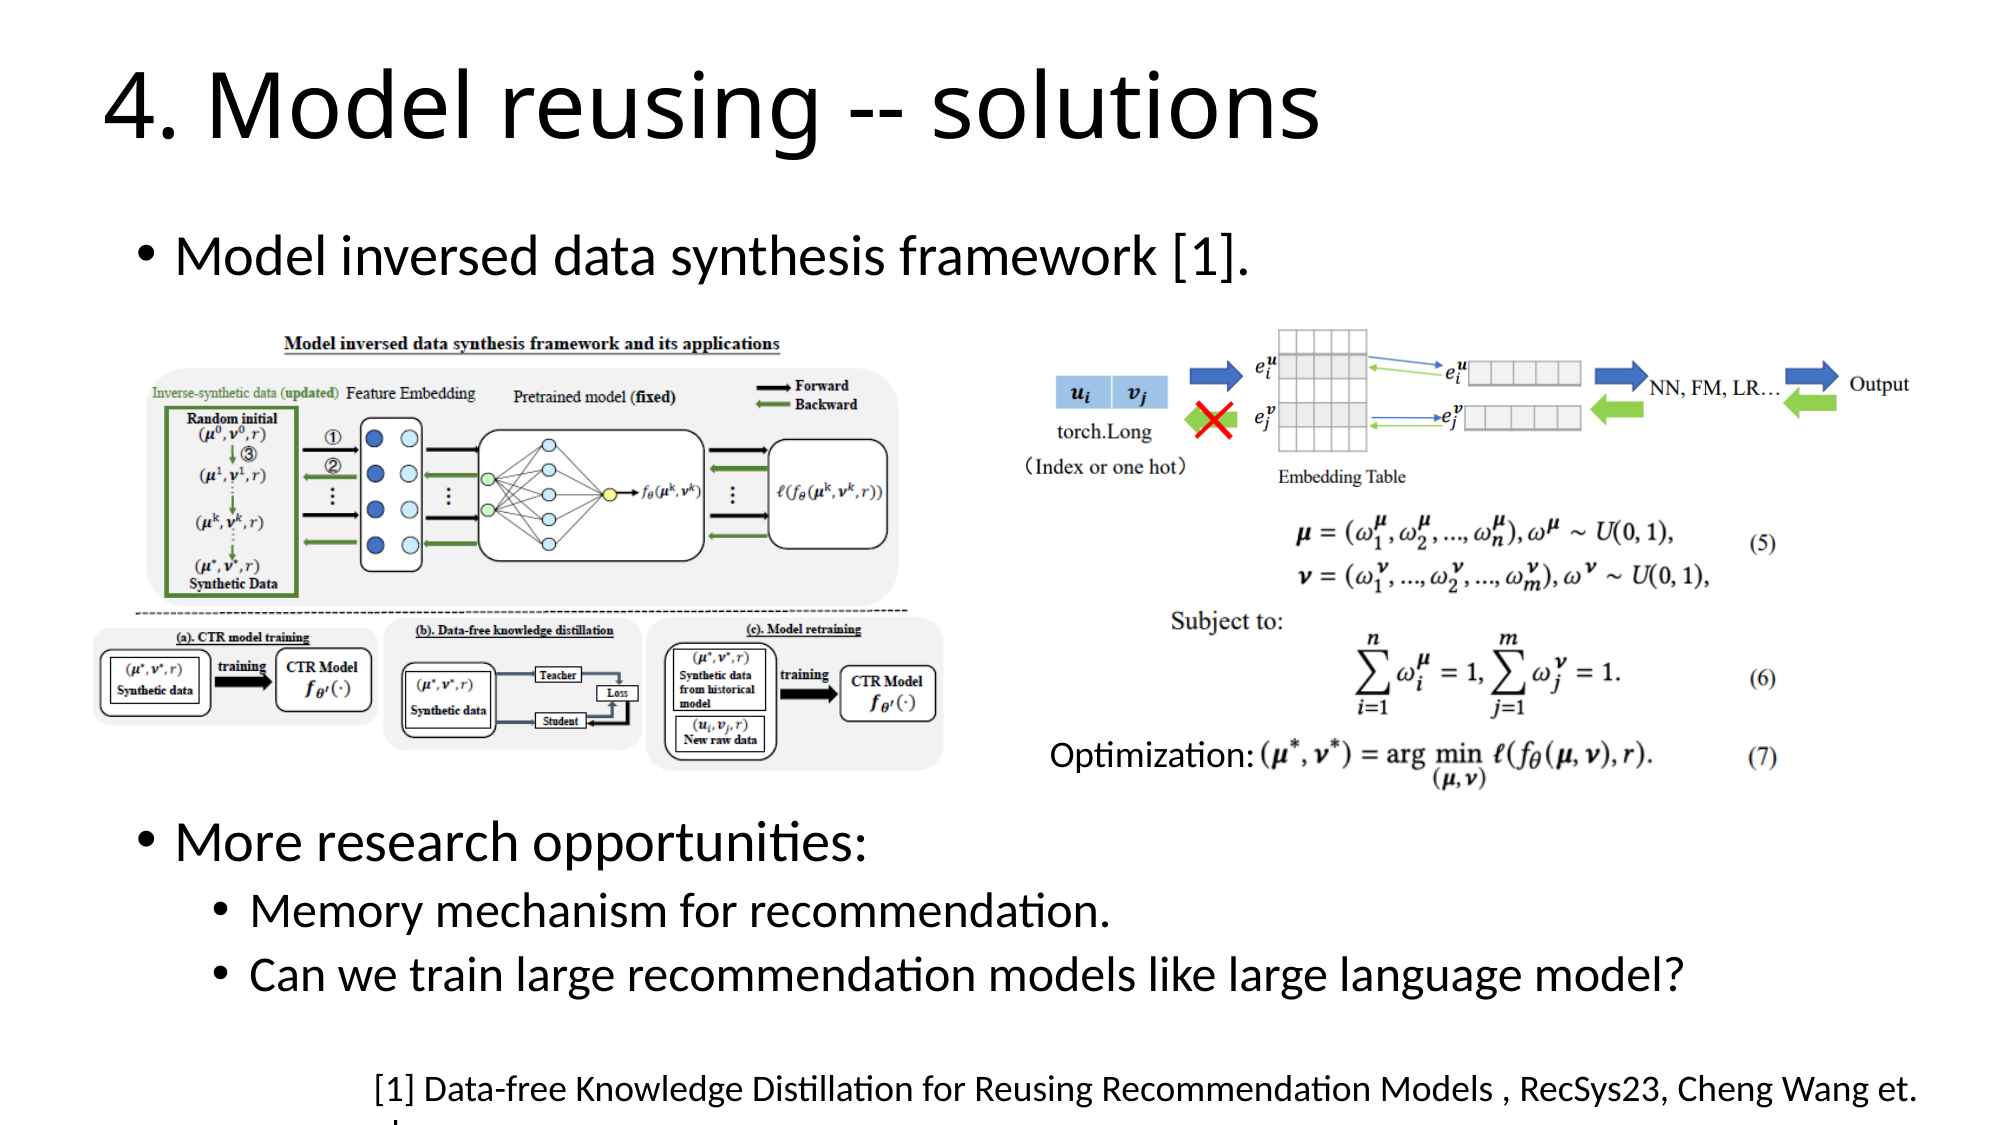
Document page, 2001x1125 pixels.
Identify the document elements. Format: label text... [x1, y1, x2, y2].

text_box [1] Data-free Knowledge Distillation for Reusing Recommendation Models , RecSys23, Cheng Wang et. al. [358, 1056, 1975, 1125]
title 4. Model reusing -- solutions [89, 0, 1814, 218]
list Model inversed data synthesis framework [1]. More research opportunities: Memory mechanism for recommendation. Can we train large recommendation models like large language model? [121, 217, 1847, 1054]
picture [1024, 312, 1927, 794]
text_box Optimization: [1035, 722, 1244, 783]
picture [77, 327, 961, 783]
